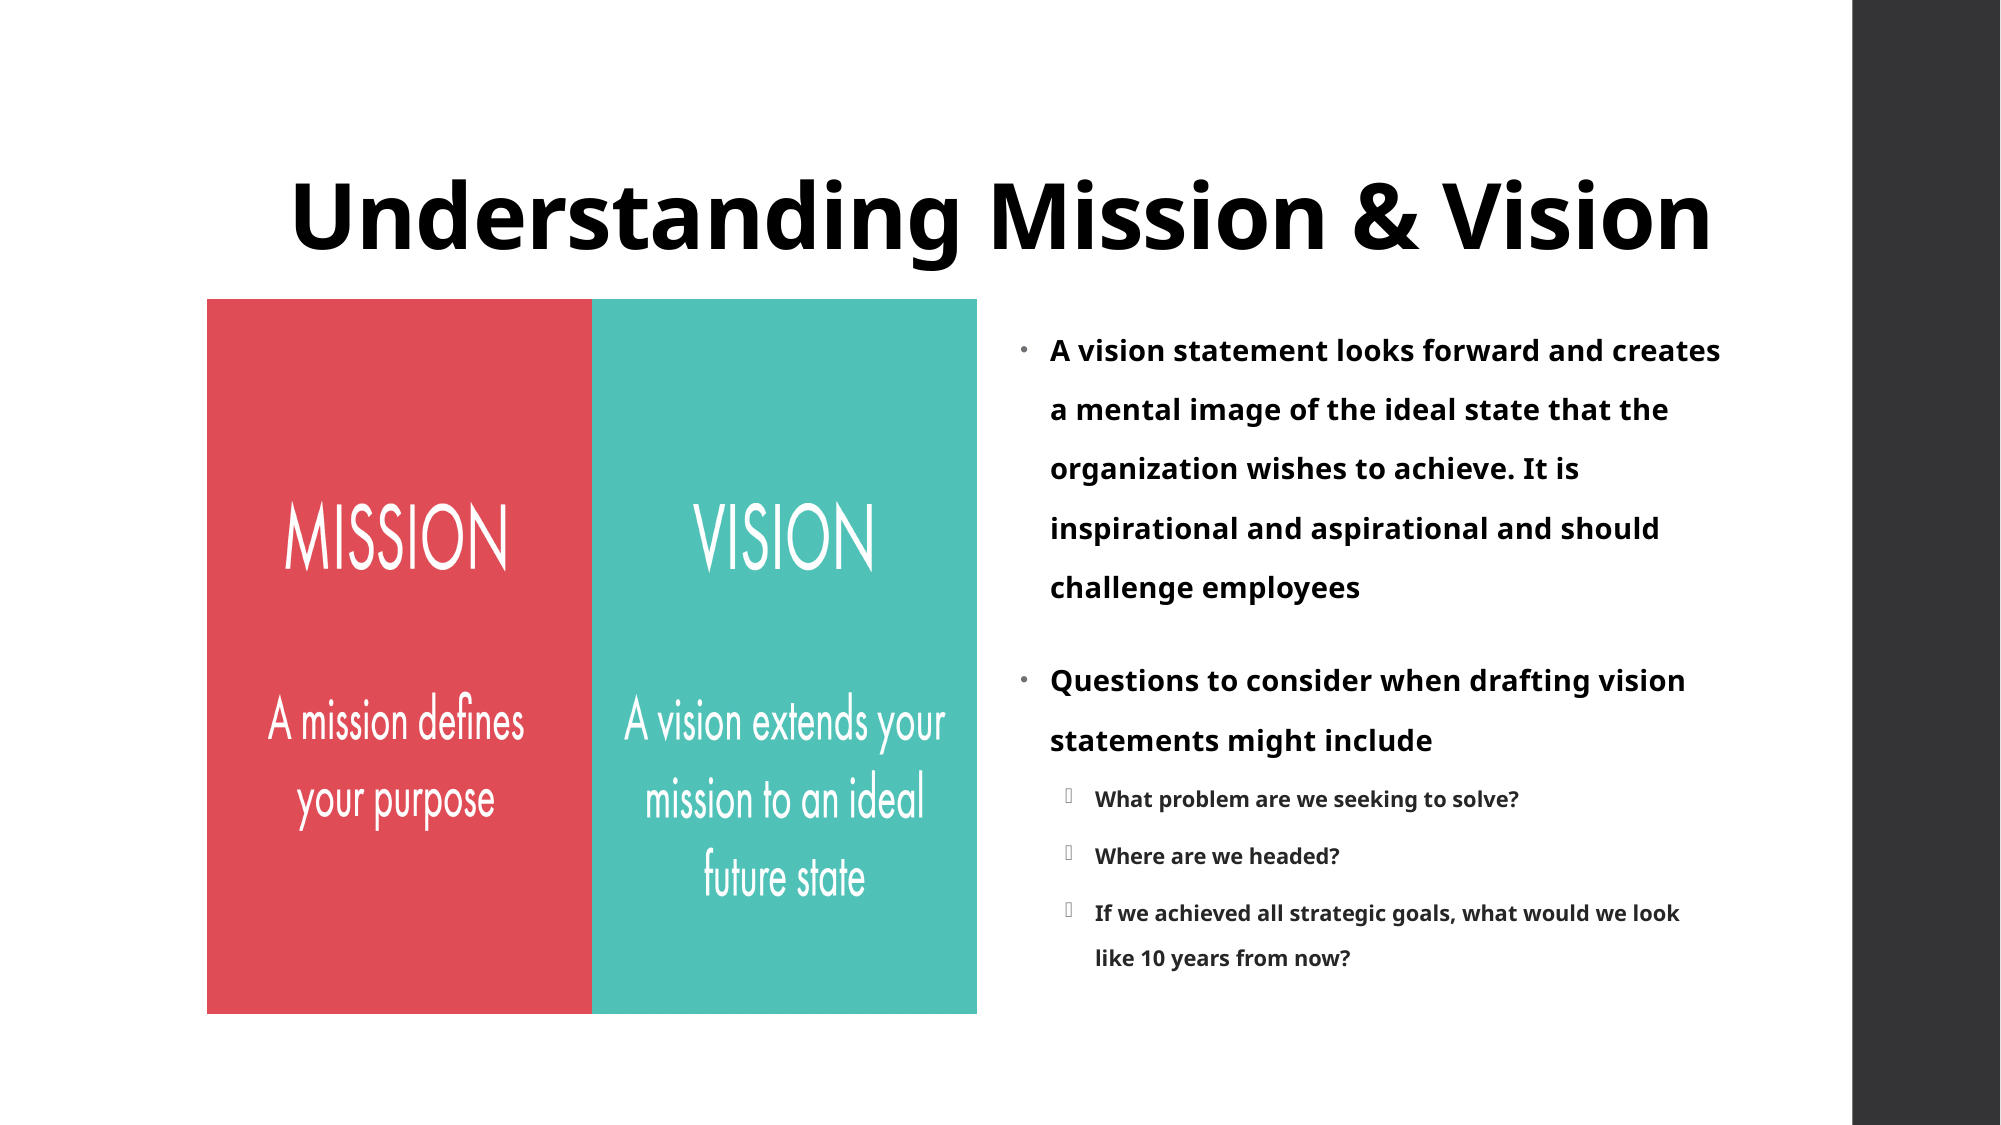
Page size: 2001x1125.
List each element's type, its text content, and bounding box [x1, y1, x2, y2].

title Understanding Mission & Vision [206, 60, 1797, 278]
list A vision statement looks forward and creates a mental image of the ideal state that the organization wishes to achieve. It is inspirational and aspirational and should challenge employees Questions to consider when drafting vision statements might include What problem are we seeking to solve? Where are we headed? If we achieved all strategic goals, what would we look like 10 years from now? [1005, 299, 1740, 1014]
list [206, 299, 978, 1015]
